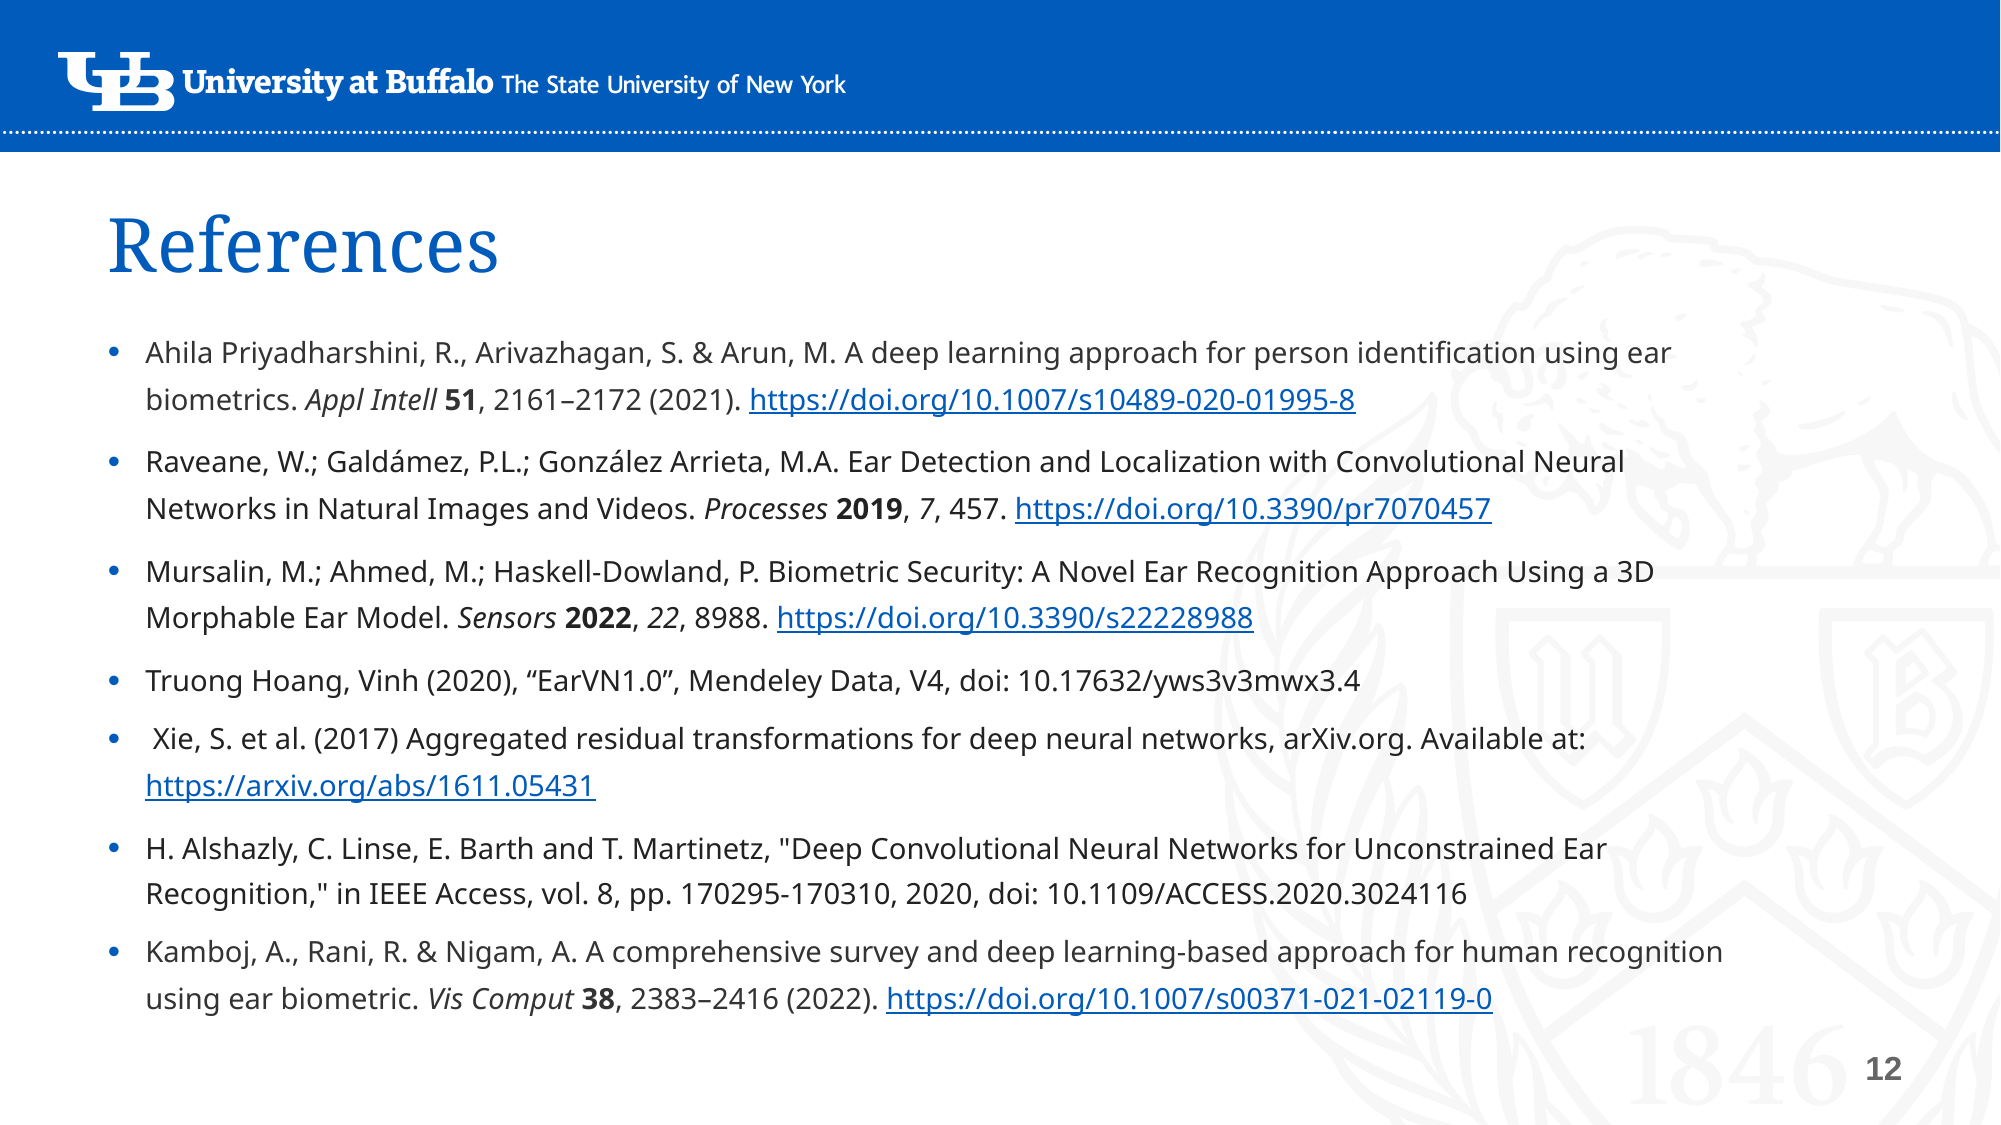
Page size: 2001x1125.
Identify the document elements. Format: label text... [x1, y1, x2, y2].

footer 12 [1242, 1036, 1918, 1097]
picture [0, 0, 2001, 1125]
list Ahila Priyadharshini, R., Arivazhagan, S. & Arun, M. A deep learning approach for person identification using ear biometrics. Appl Intell 51, 2161–2172 (2021). https://doi.org/10.1007/s10489-020-01995-8 Raveane, W.; Galdámez, P.L.; González Arrieta, M.A. Ear Detection and Localization with Convolutional Neural Networks in Natural Images and Videos. Processes 2019, 7, 457. https://doi.org/10.3390/pr7070457 Mursalin, M.; Ahmed, M.; Haskell-Dowland, P. Biometric Security: A Novel Ear Recognition Approach Using a 3D Morphable Ear Model. Sensors 2022, 22, 8988. https://doi.org/10.3390/s22228988 Truong Hoang, Vinh (2020), “EarVN1.0”, Mendeley Data, V4, doi: 10.17632/yws3v3mwx3.4 Xie, S. et al. (2017) Aggregated residual transformations for deep neural networks, arXiv.org. Available at: https://arxiv.org/abs/1611.05431 H. Alshazly, C. Linse, E. Barth and T. Martinetz, "Deep Convolutional Neural Networks for Unconstrained Ear Recognition," in IEEE Access, vol. 8, pp. 170295-170310, 2020, doi: 10.1109/ACCESS.2020.3024116 Kamboj, A., Rani, R. & Nigam, A. A comprehensive survey and deep learning-based approach for human recognition using ear biometric. Vis Comput 38, 2383–2416 (2022). https://doi.org/10.1007/s00371-021-02119-0 [93, 315, 1778, 967]
title References [93, 199, 1580, 297]
